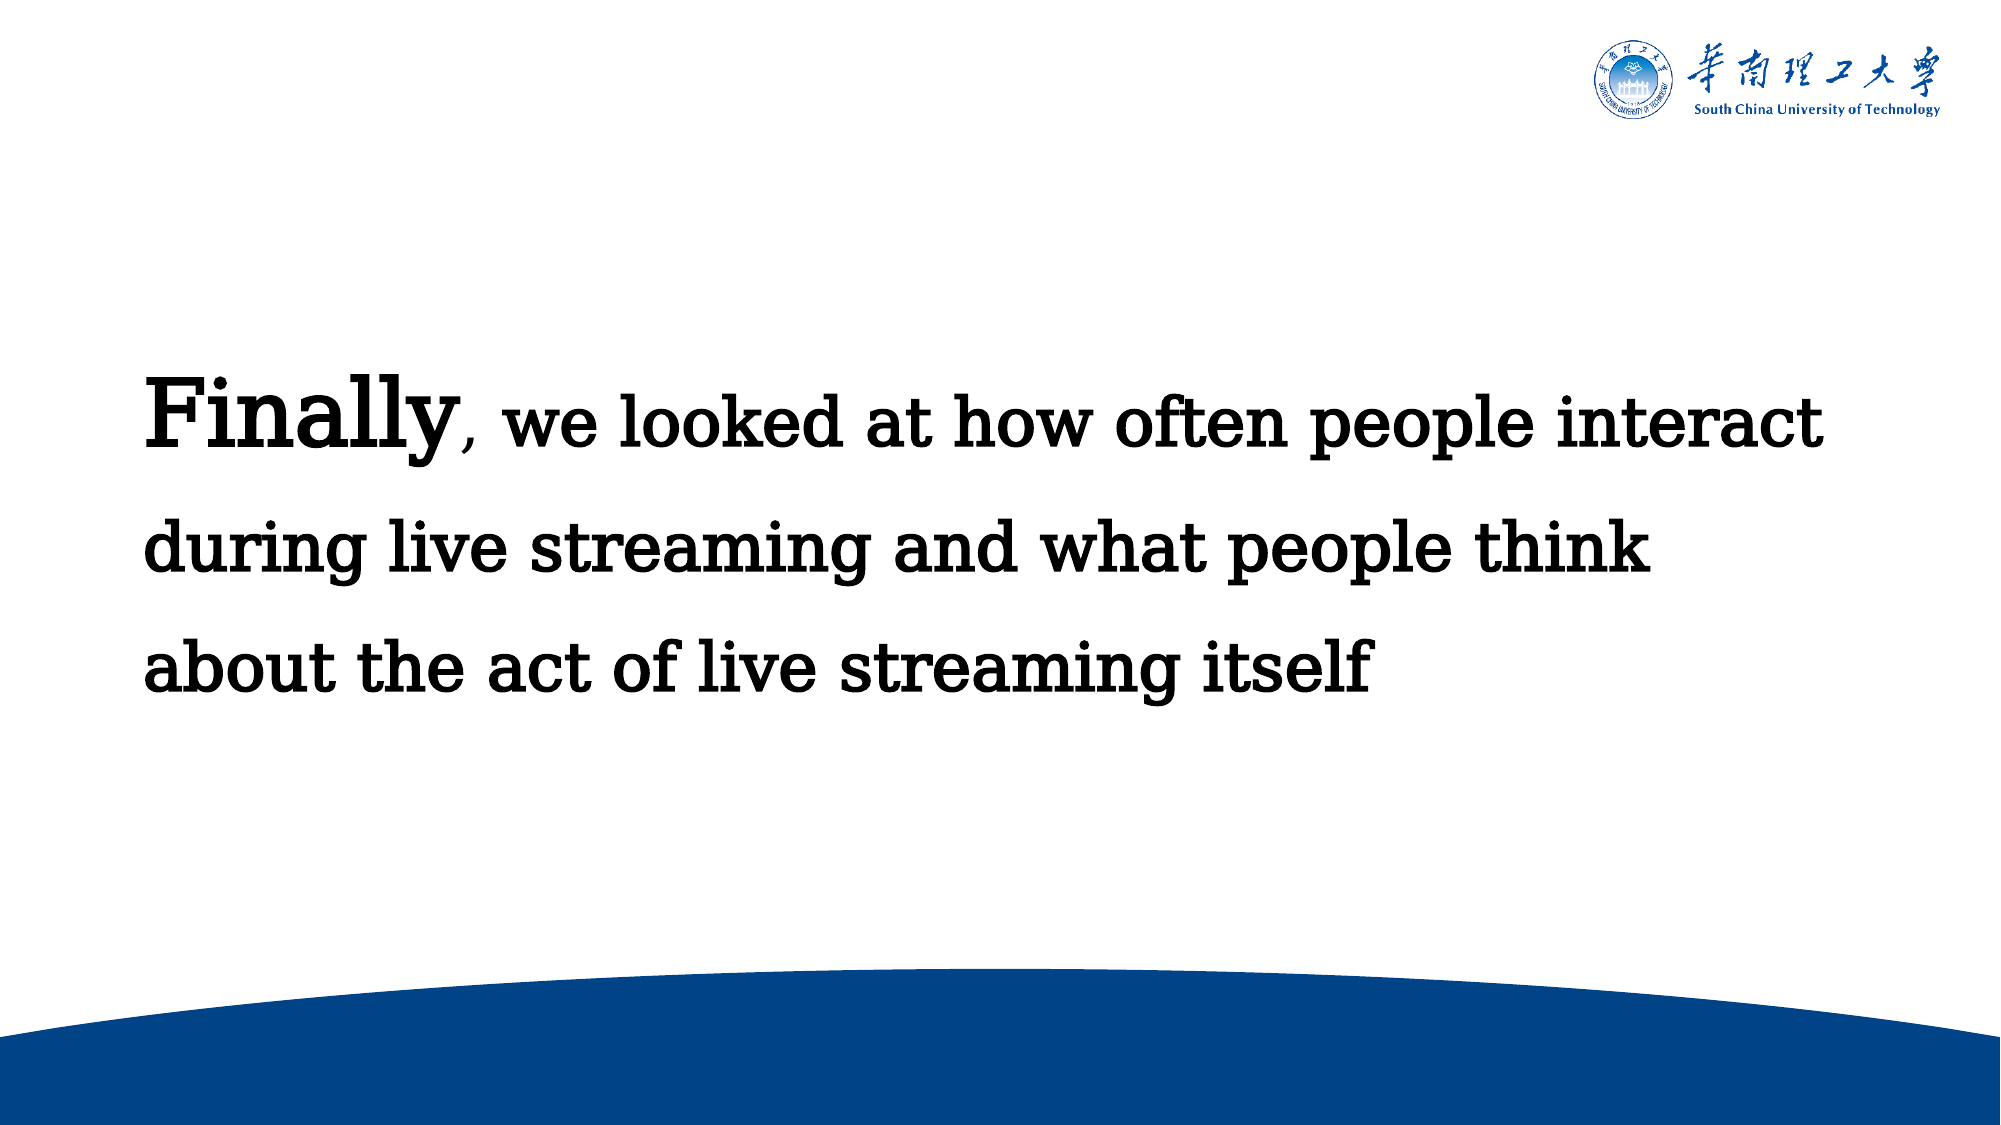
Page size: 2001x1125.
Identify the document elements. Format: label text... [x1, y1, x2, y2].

text_box [0, 967, 2000, 1125]
text_box Finally, we looked at how often people interact during live streaming and what people think about the act of live streaming itself [128, 291, 1872, 711]
picture [1594, 40, 1940, 119]
